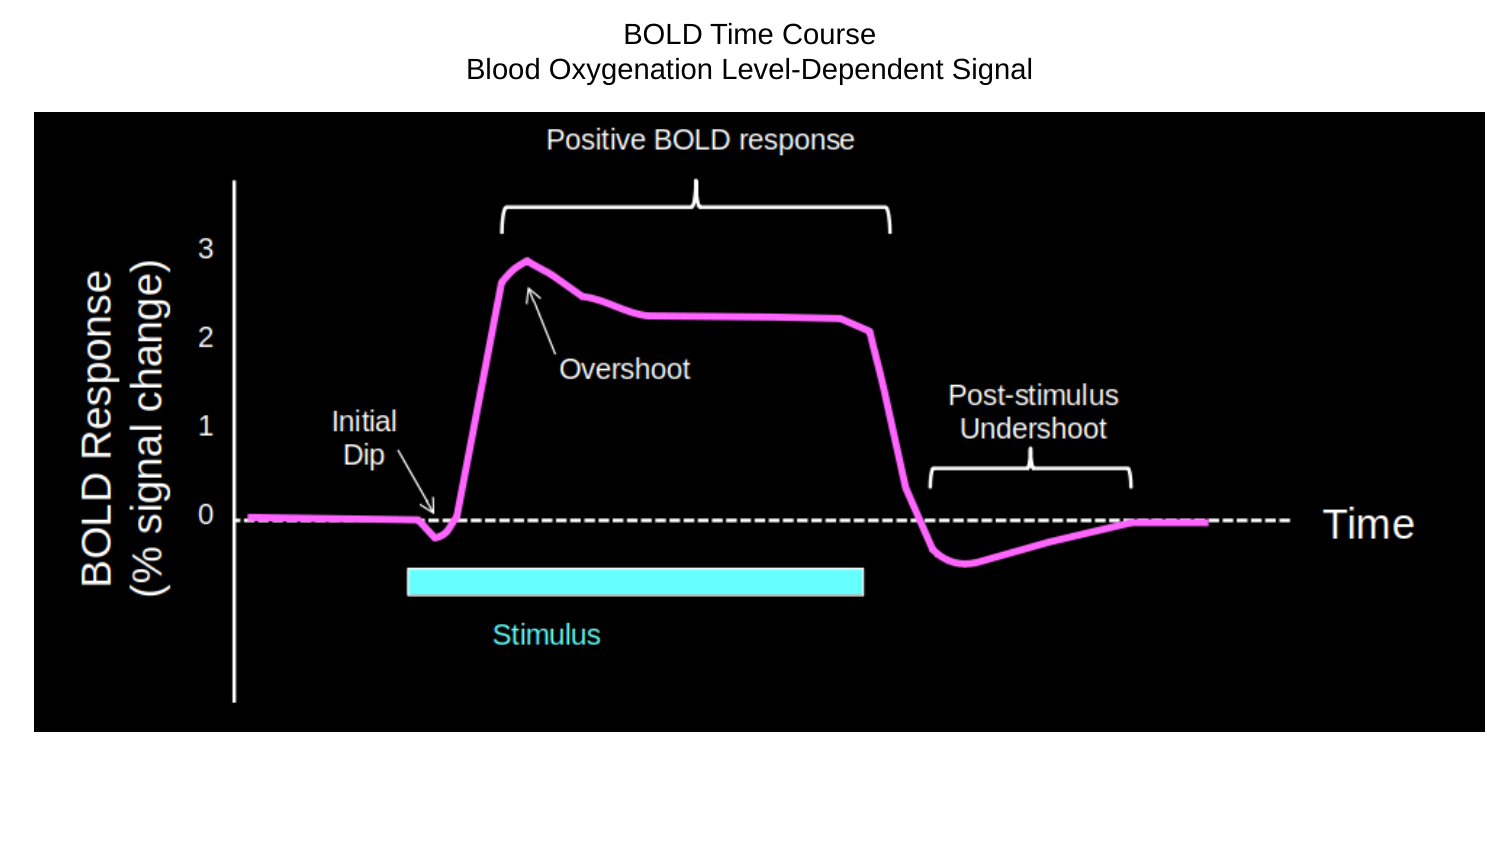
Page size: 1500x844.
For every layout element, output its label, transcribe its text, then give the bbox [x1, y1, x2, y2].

picture [34, 111, 1485, 732]
text_box BOLD Time Course Blood Oxygenation Level-Dependent Signal [301, 0, 1199, 100]
